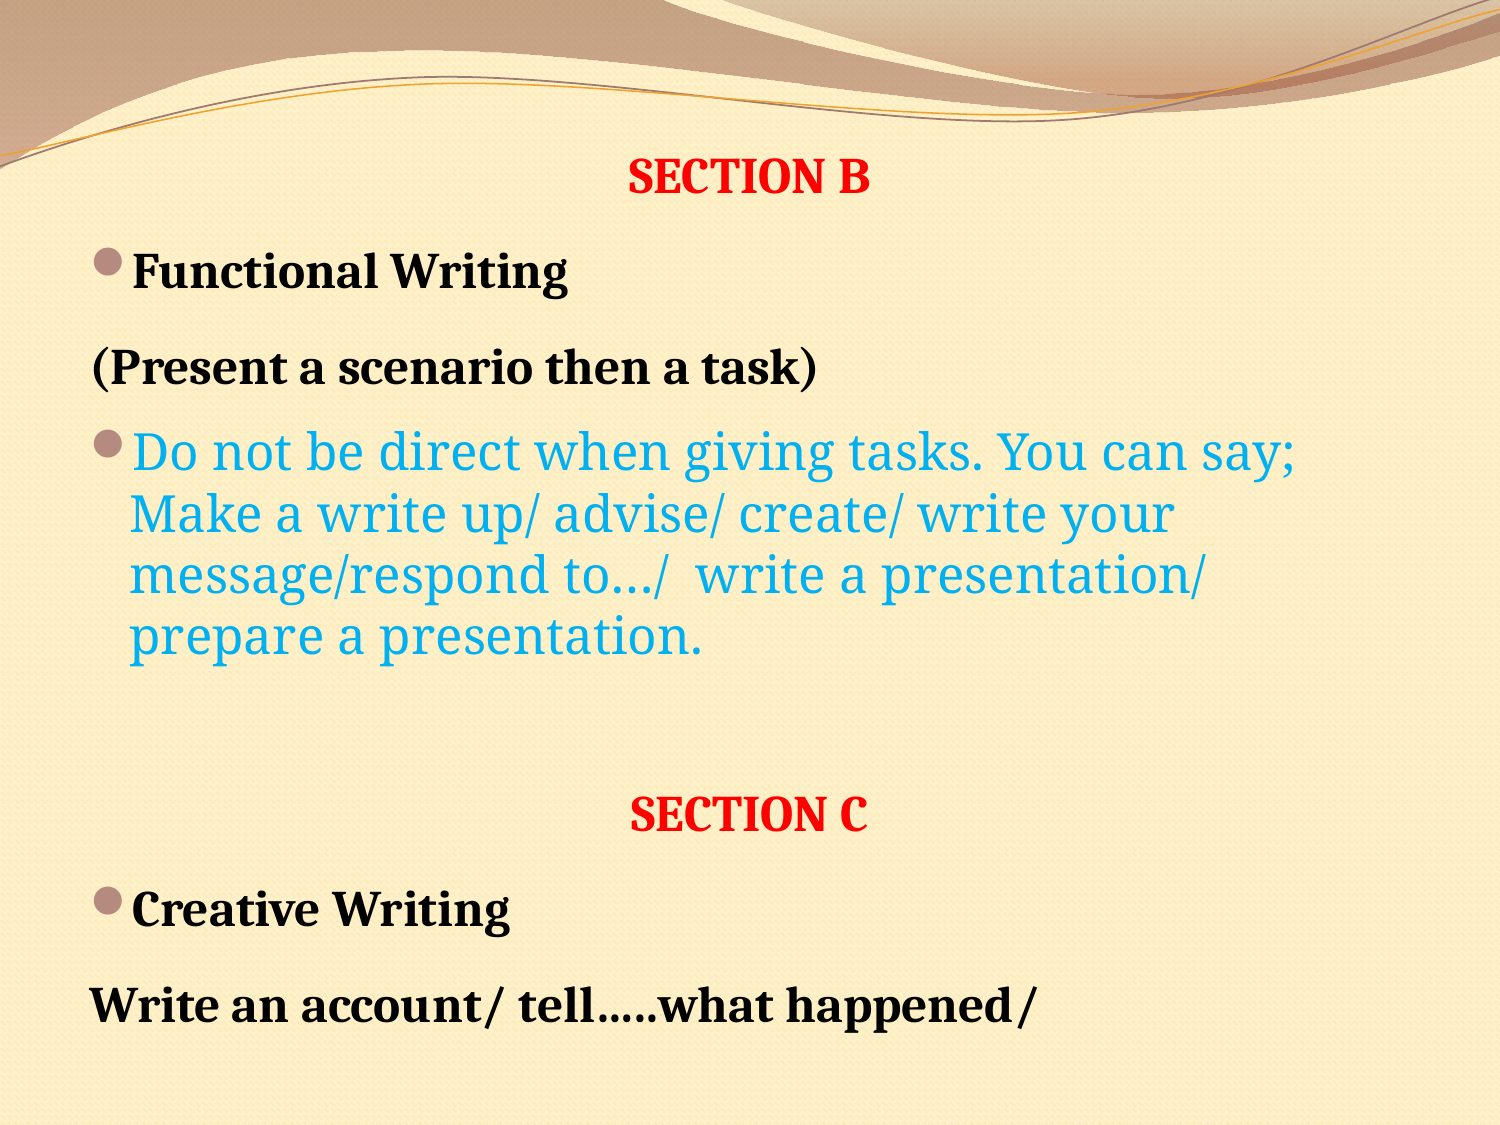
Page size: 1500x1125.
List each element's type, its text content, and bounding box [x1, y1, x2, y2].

list SECTION B Functional Writing (Present a scenario then a task) Do not be direct when giving tasks. You can say; Make a write up/ advise/ create/ write your message/respond to…/ write a presentation/ prepare a presentation. SECTION C Creative Writing Write an account/ tell…..what happened/ [75, 125, 1425, 1047]
